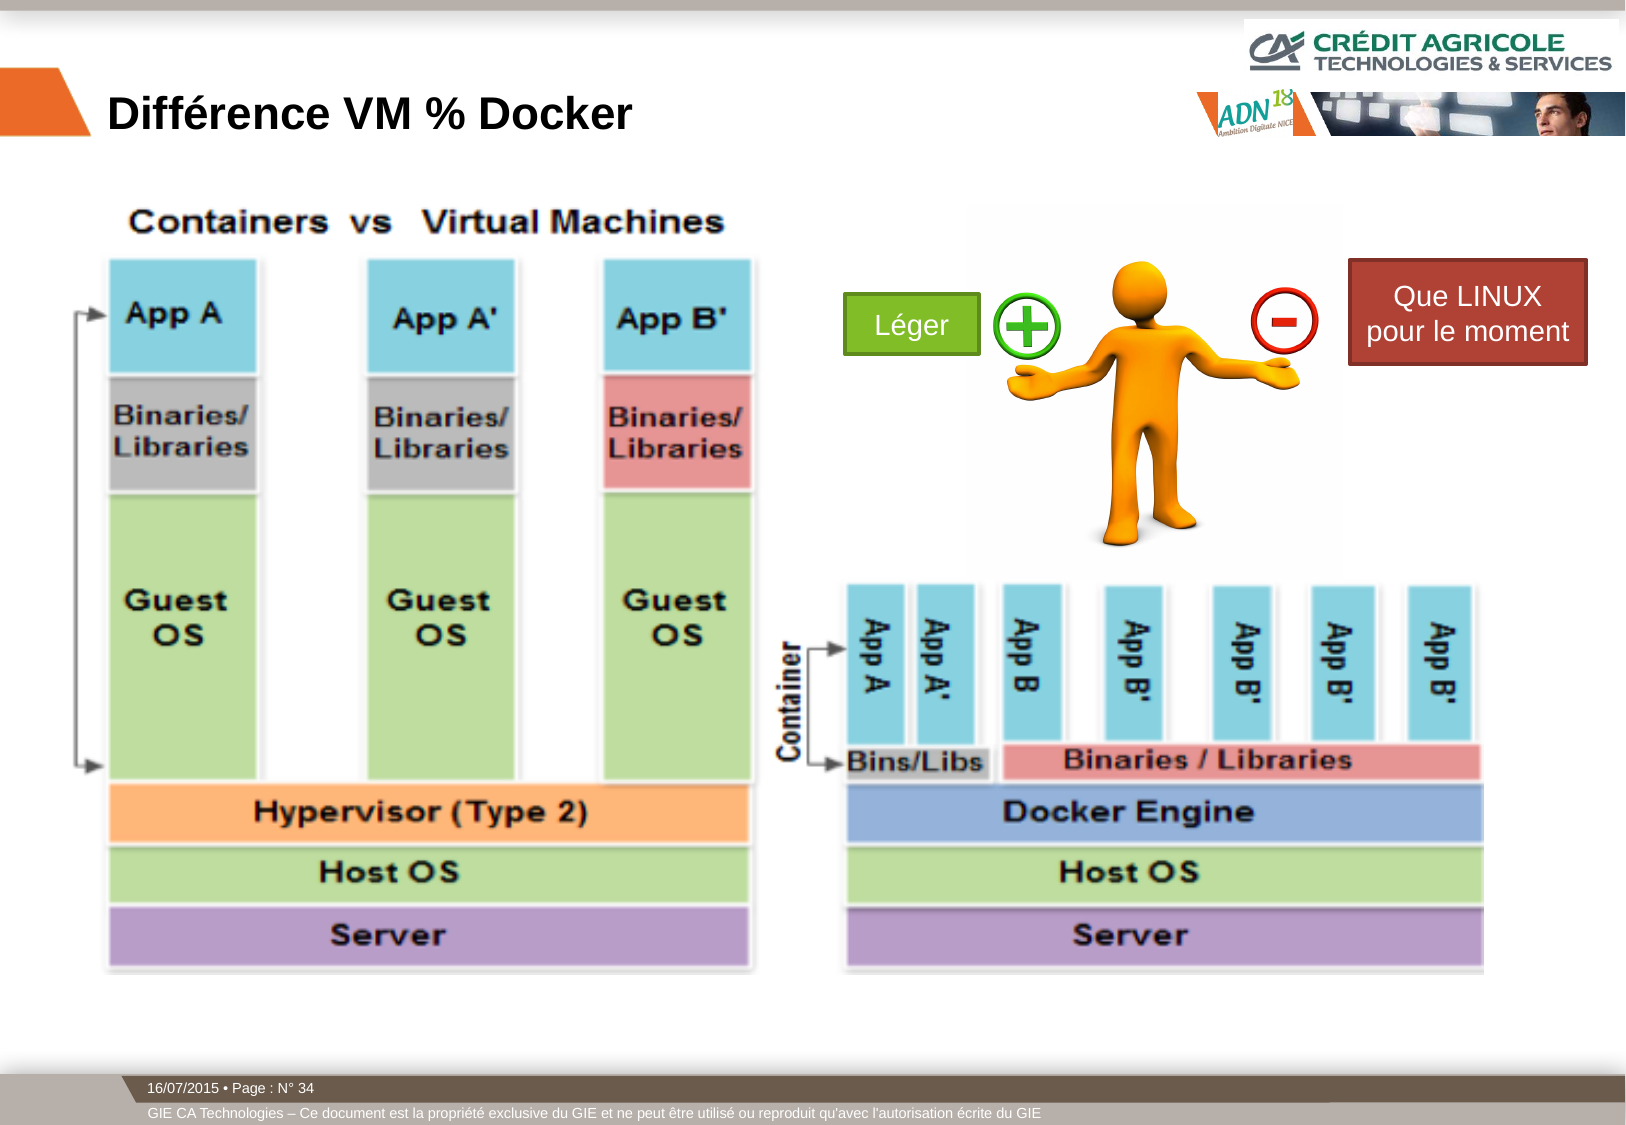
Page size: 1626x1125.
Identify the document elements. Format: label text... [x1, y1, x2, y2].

picture [1237, 89, 1626, 137]
picture [63, 184, 1484, 975]
title Différence VM % Docker [107, 12, 1237, 140]
picture [0, 67, 93, 137]
text_box Que LINUX pour le moment [1488, 258, 1588, 366]
picture [1244, 19, 1619, 85]
